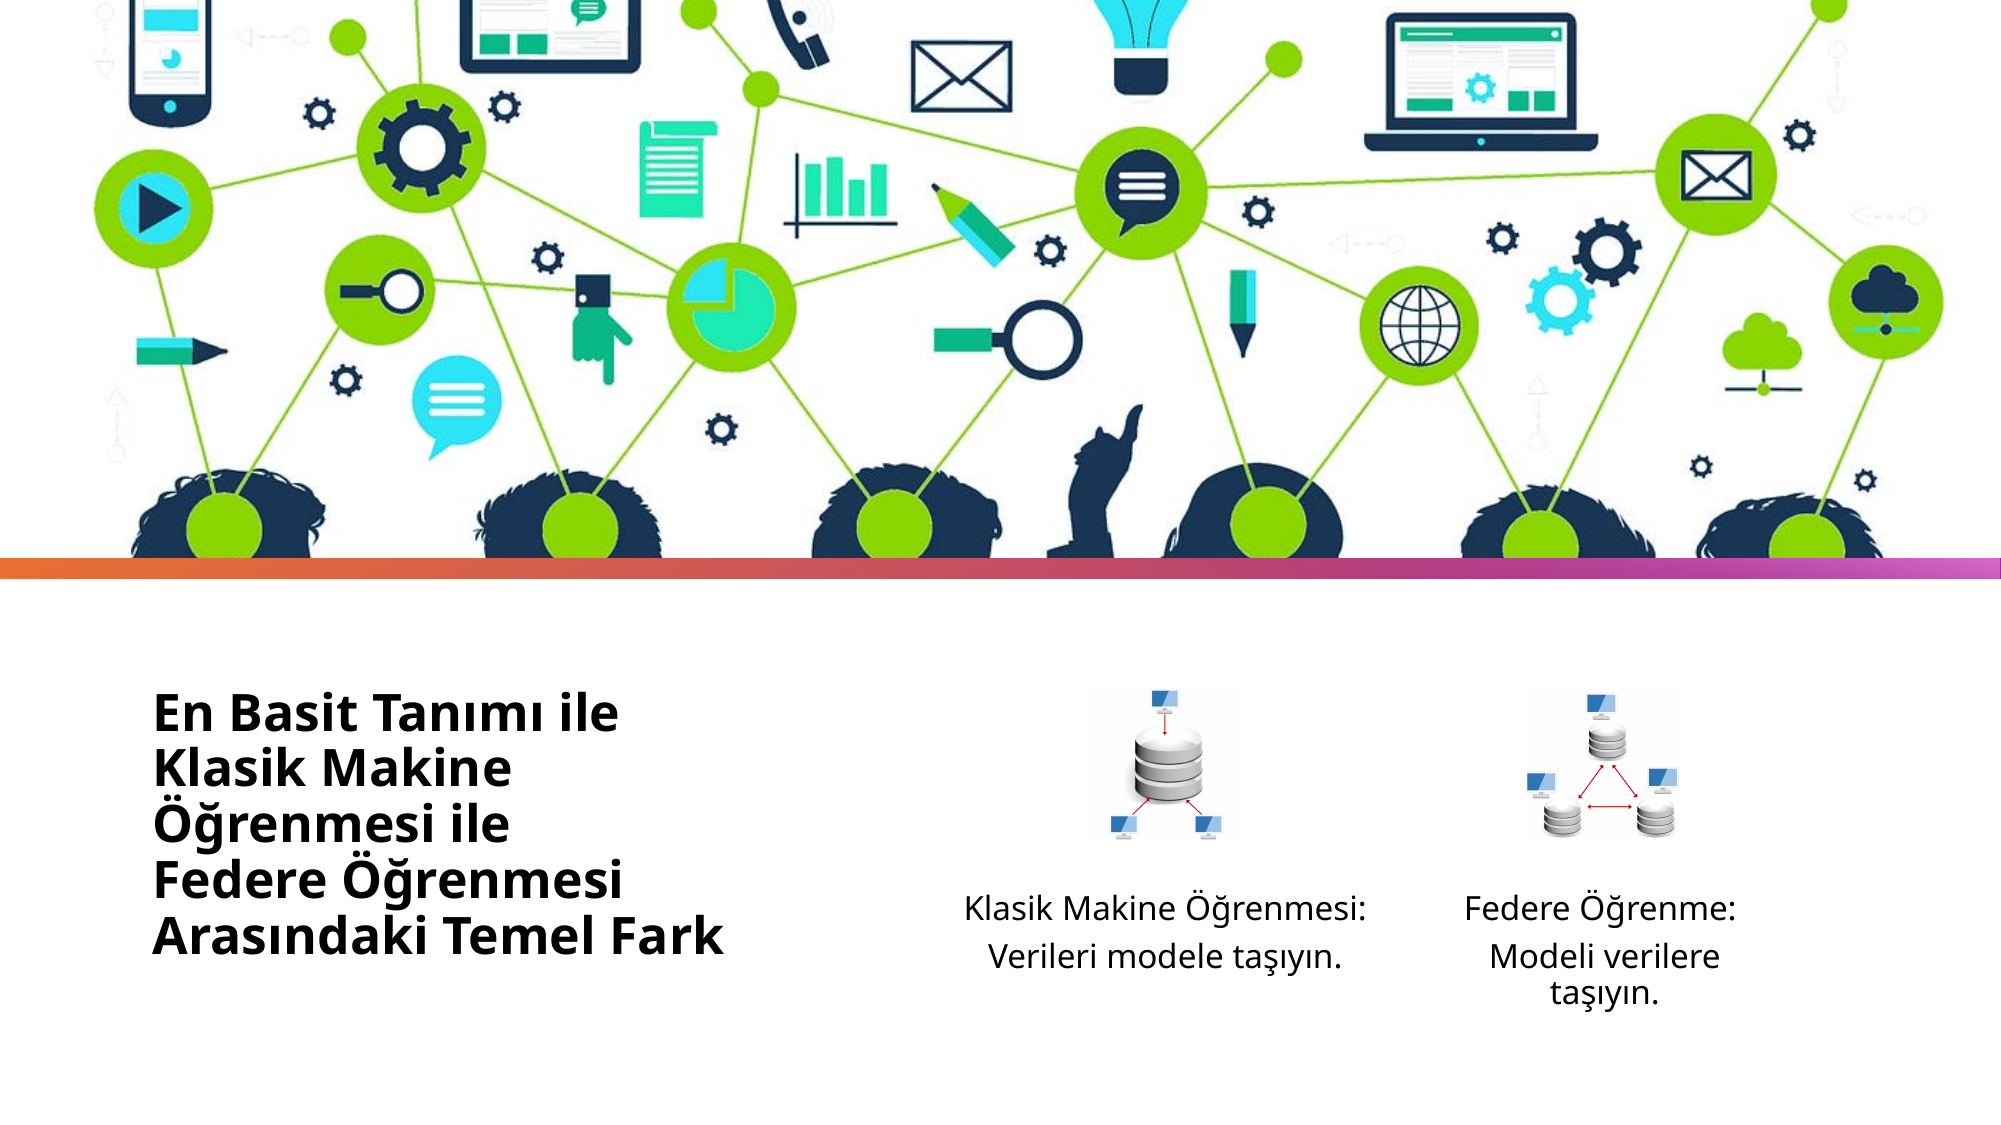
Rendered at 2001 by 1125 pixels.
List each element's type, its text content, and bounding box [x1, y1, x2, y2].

title En Basit Tanımı ile Klasik Makine Öğrenmesi ile Federe Öğrenmesi Arasındaki Temel Fark [137, 678, 743, 1025]
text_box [0, 557, 2000, 579]
picture [0, 0, 2000, 557]
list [875, 670, 1864, 1028]
